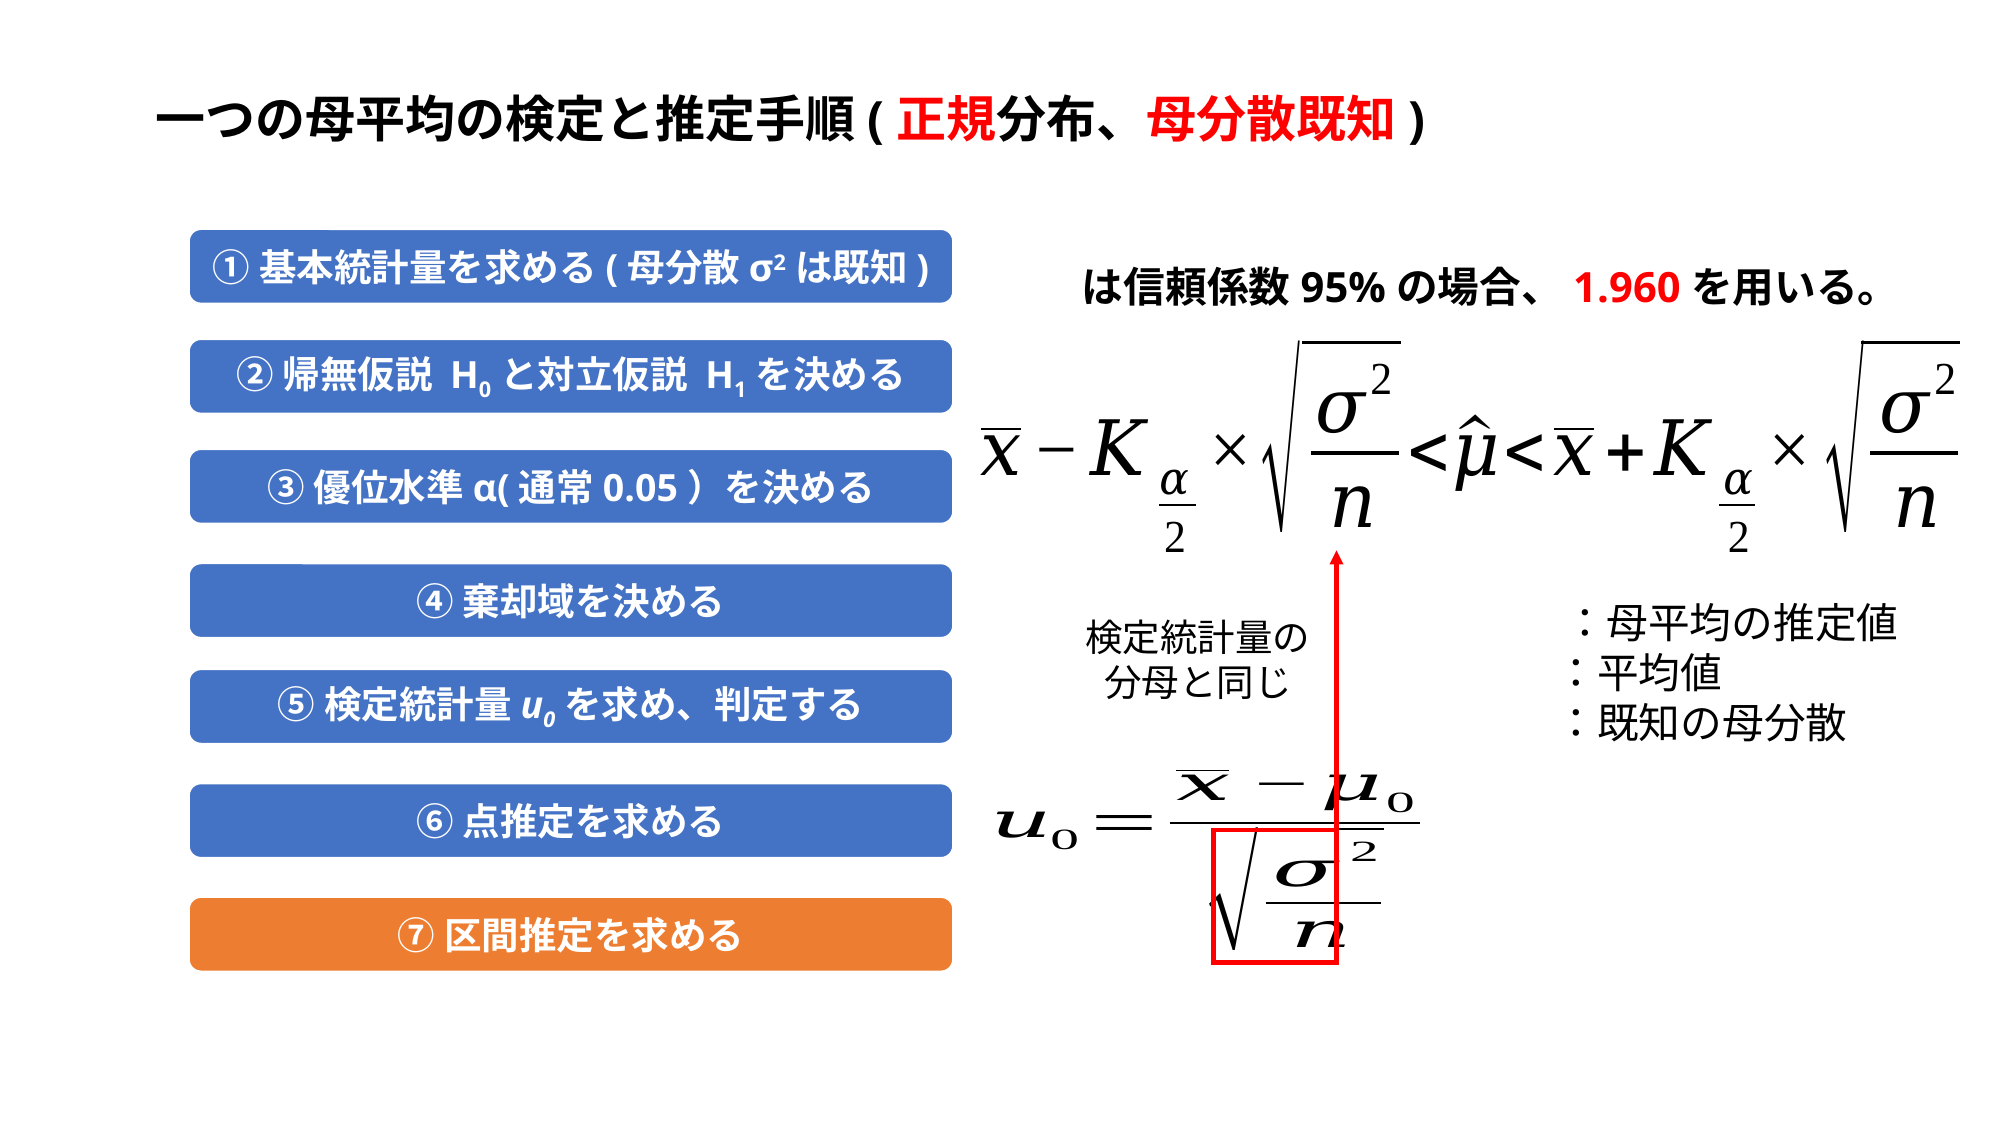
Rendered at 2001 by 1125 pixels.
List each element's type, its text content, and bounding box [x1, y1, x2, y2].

text_box ⑦区間推定を求める [186, 894, 956, 974]
text_box ⑤検定統計量u0を求め、判定する [186, 666, 956, 746]
text_box ③優位水準α(通常0.05）を決める [186, 446, 956, 526]
text_box ⑥点推定を求める [186, 781, 956, 861]
text_box [1212, 829, 1337, 964]
text_box 検定統計量の 分母と同じ [1059, 606, 1336, 712]
text_box 一つの母平均の検定と推定手順(正規分布、母分散既知) [140, 80, 1456, 156]
text_box ④棄却域を決める [186, 561, 956, 641]
text_box ②帰無仮説 H0と対立仮説 H1を決める [186, 336, 956, 416]
